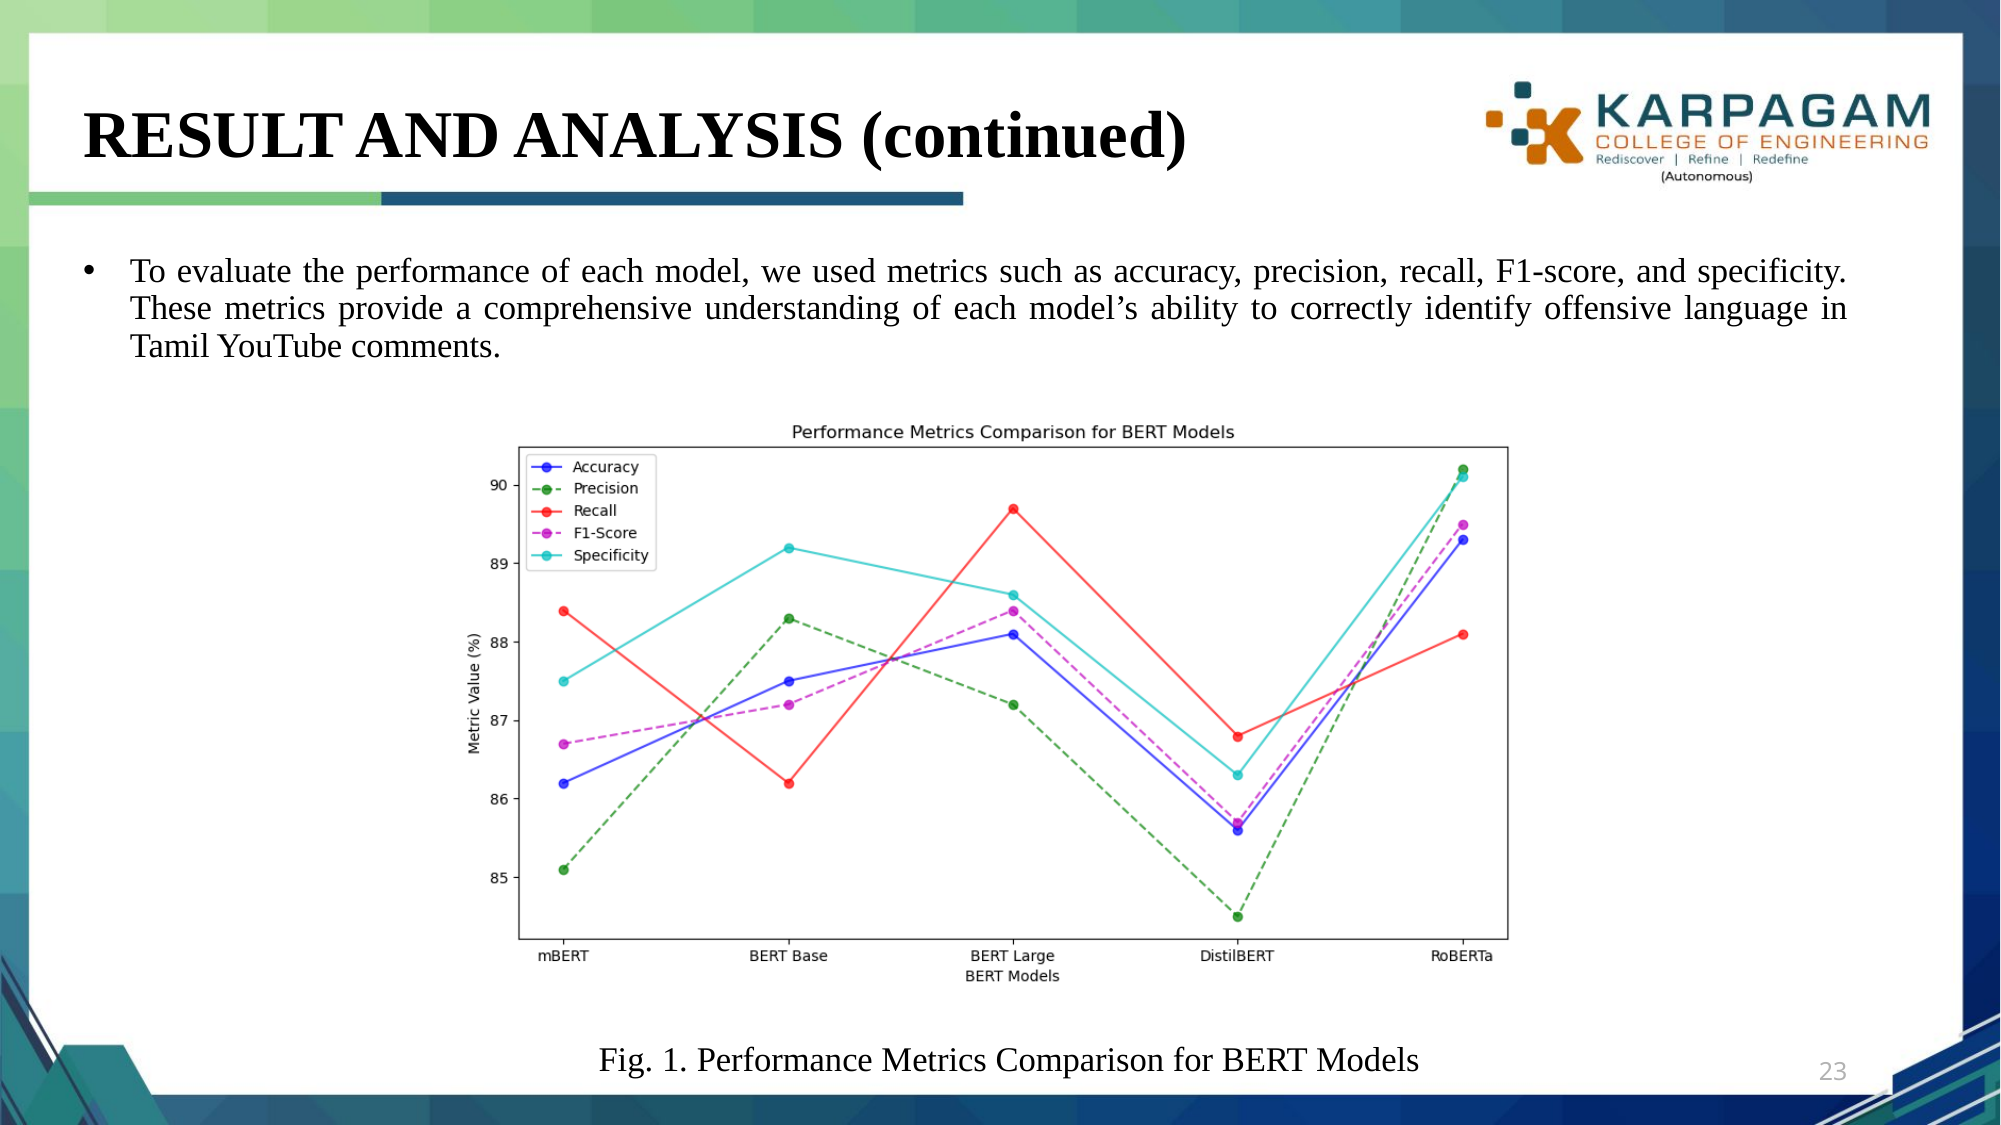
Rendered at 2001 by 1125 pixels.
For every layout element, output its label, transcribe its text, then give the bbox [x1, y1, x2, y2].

list To evaluate the performance of each model, we used metrics such as accuracy, precision, recall, F1-score, and specificity. These metrics provide a comprehensive understanding of each model’s ability to correctly identify offensive language in Tamil YouTube comments. Fig. 1. Performance Metrics Comparison for BERT Models [68, 245, 1863, 1088]
picture [0, 0, 2001, 1125]
title RESULT AND ANALYSIS (continued) [68, 27, 1794, 245]
slide_number 23 [1412, 1088, 1863, 1103]
